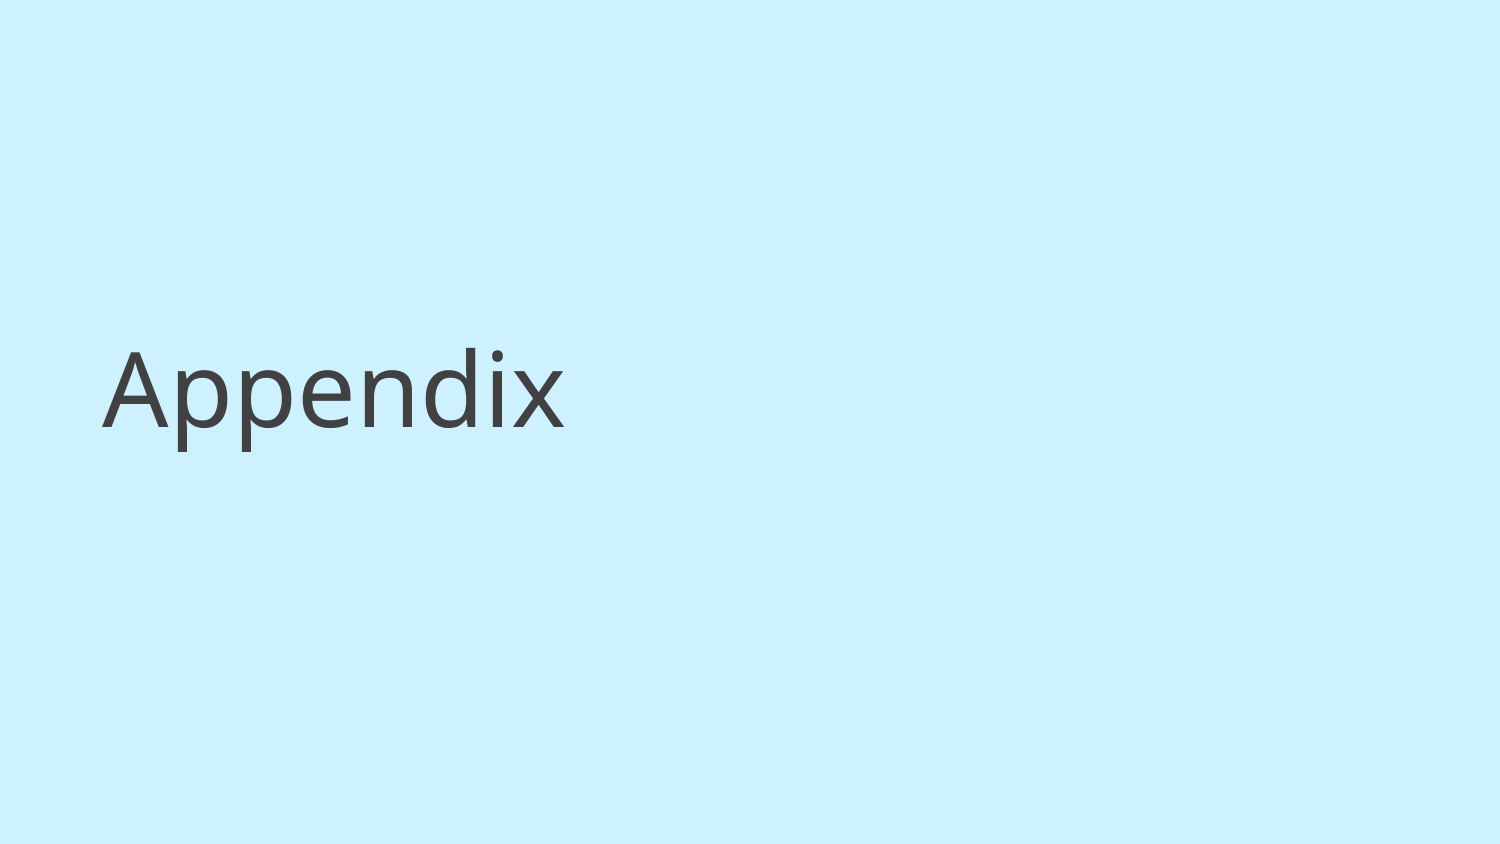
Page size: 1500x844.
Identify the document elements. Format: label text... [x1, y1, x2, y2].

text_box Appendix [87, 308, 633, 464]
